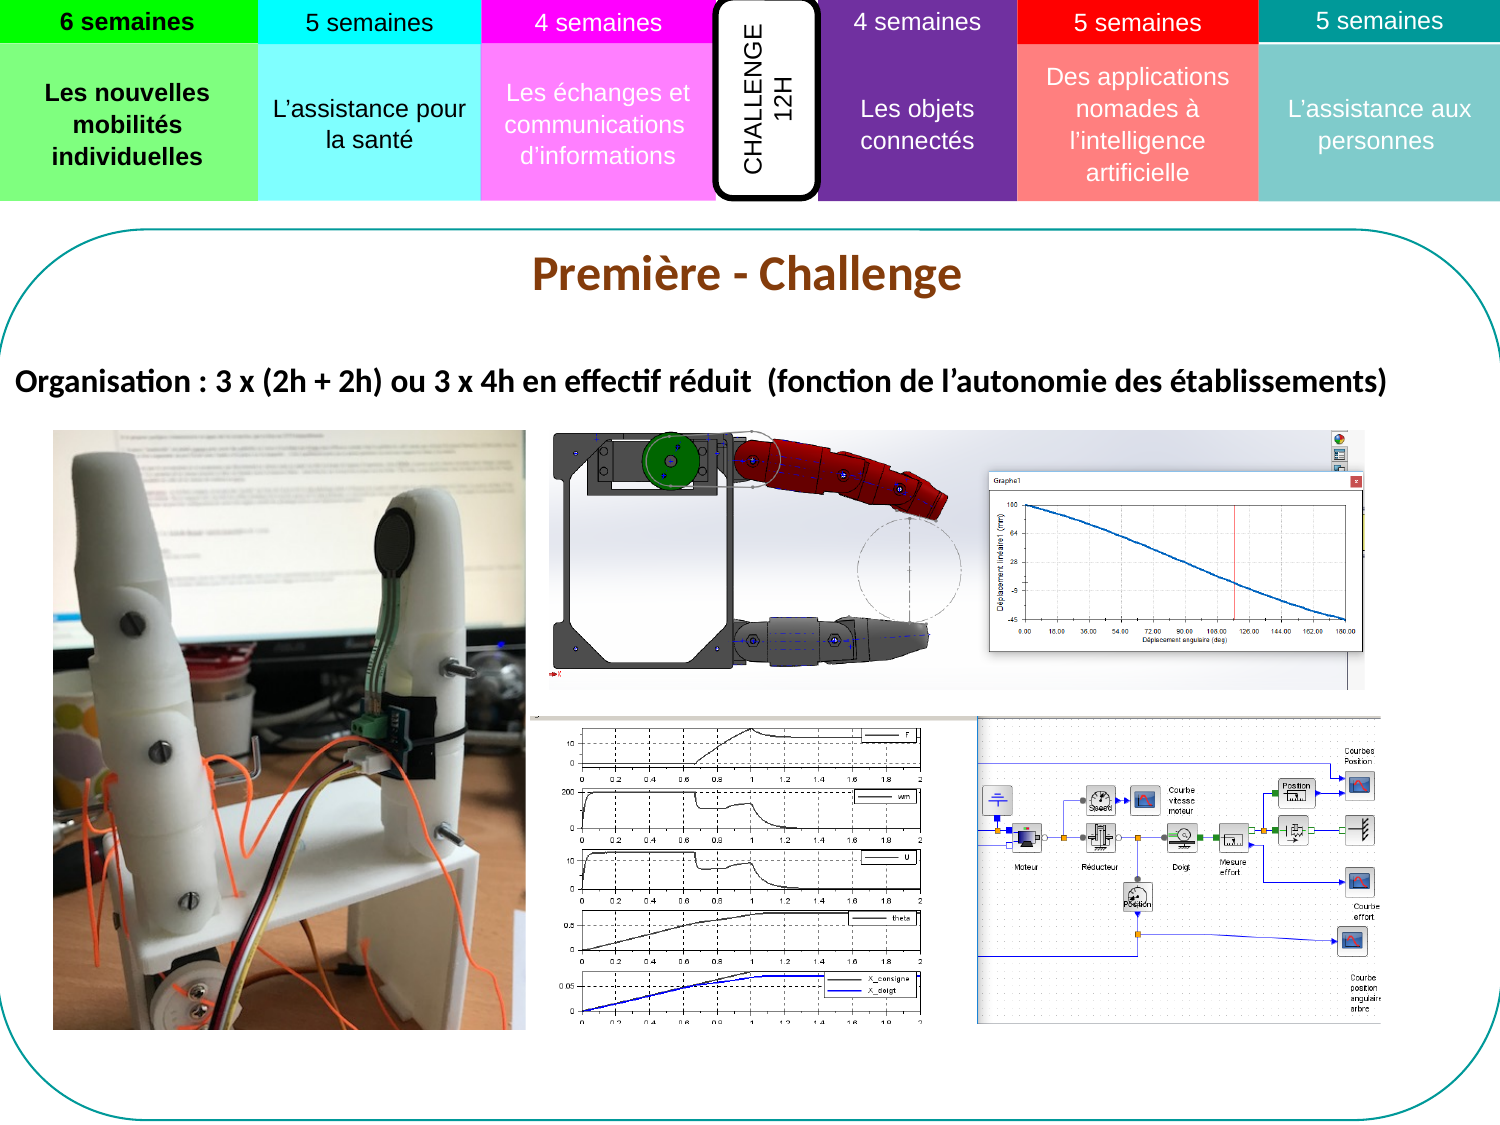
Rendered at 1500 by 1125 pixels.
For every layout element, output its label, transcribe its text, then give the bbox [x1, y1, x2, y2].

picture [530, 716, 1381, 1024]
text_box Organisation : 3 x (2h + 2h) ou 3 x 4h en effectif réduit (fonction de l’autonomie des établissements) [0, 351, 1500, 407]
text_box [0, 407, 1500, 1122]
text_box [0, 308, 1500, 351]
text_box Première - Challenge [0, 232, 1498, 308]
picture [53, 430, 526, 1030]
text_box [113, 228, 1386, 232]
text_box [0, 0, 1500, 202]
picture [549, 430, 1365, 690]
